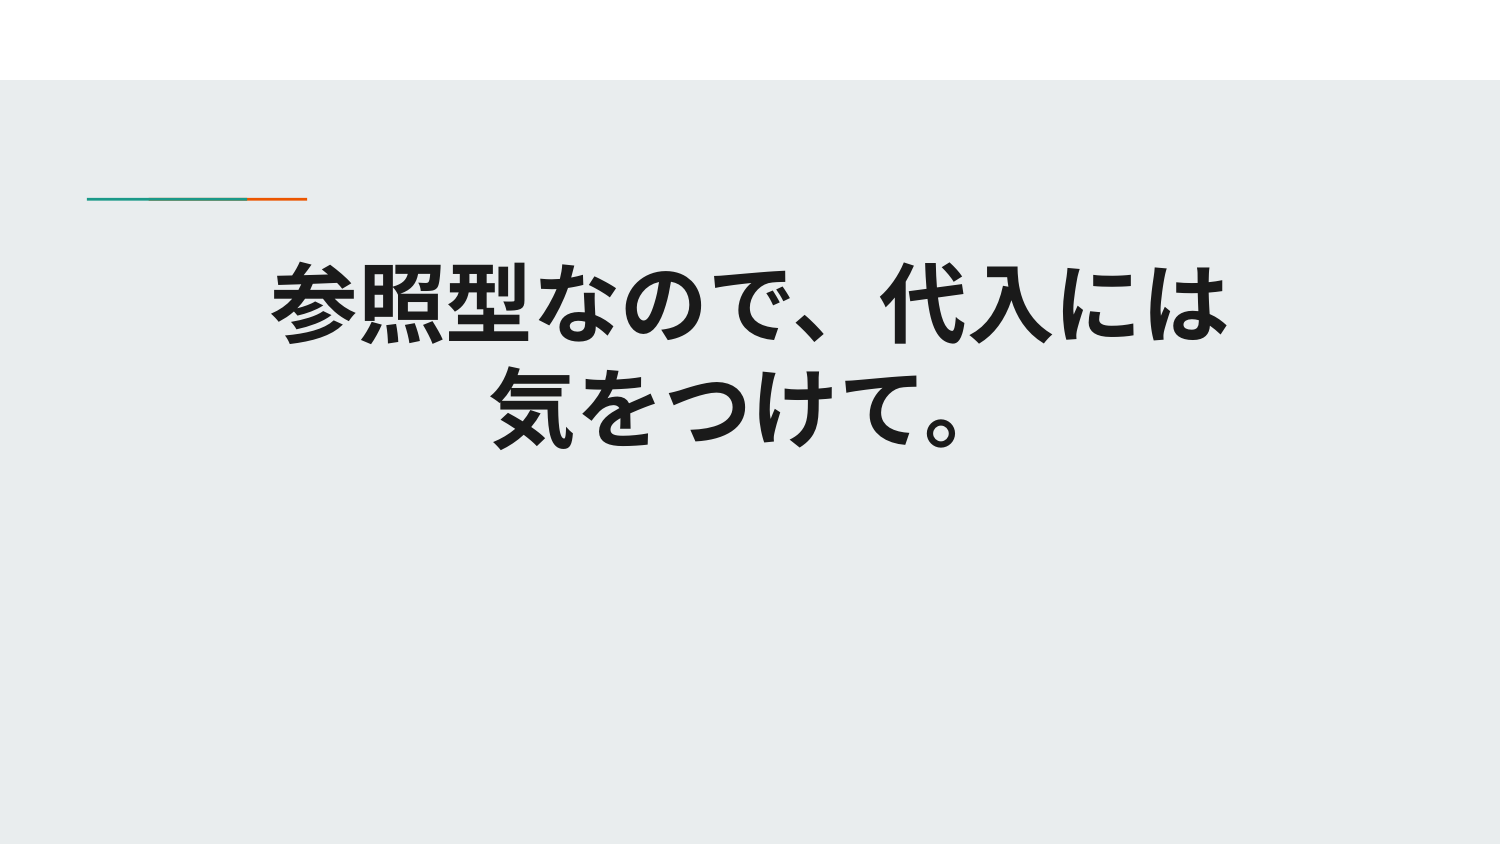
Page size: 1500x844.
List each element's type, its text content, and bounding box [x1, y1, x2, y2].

title 参照型なので、代入には 気をつけて。 [119, 216, 1381, 490]
